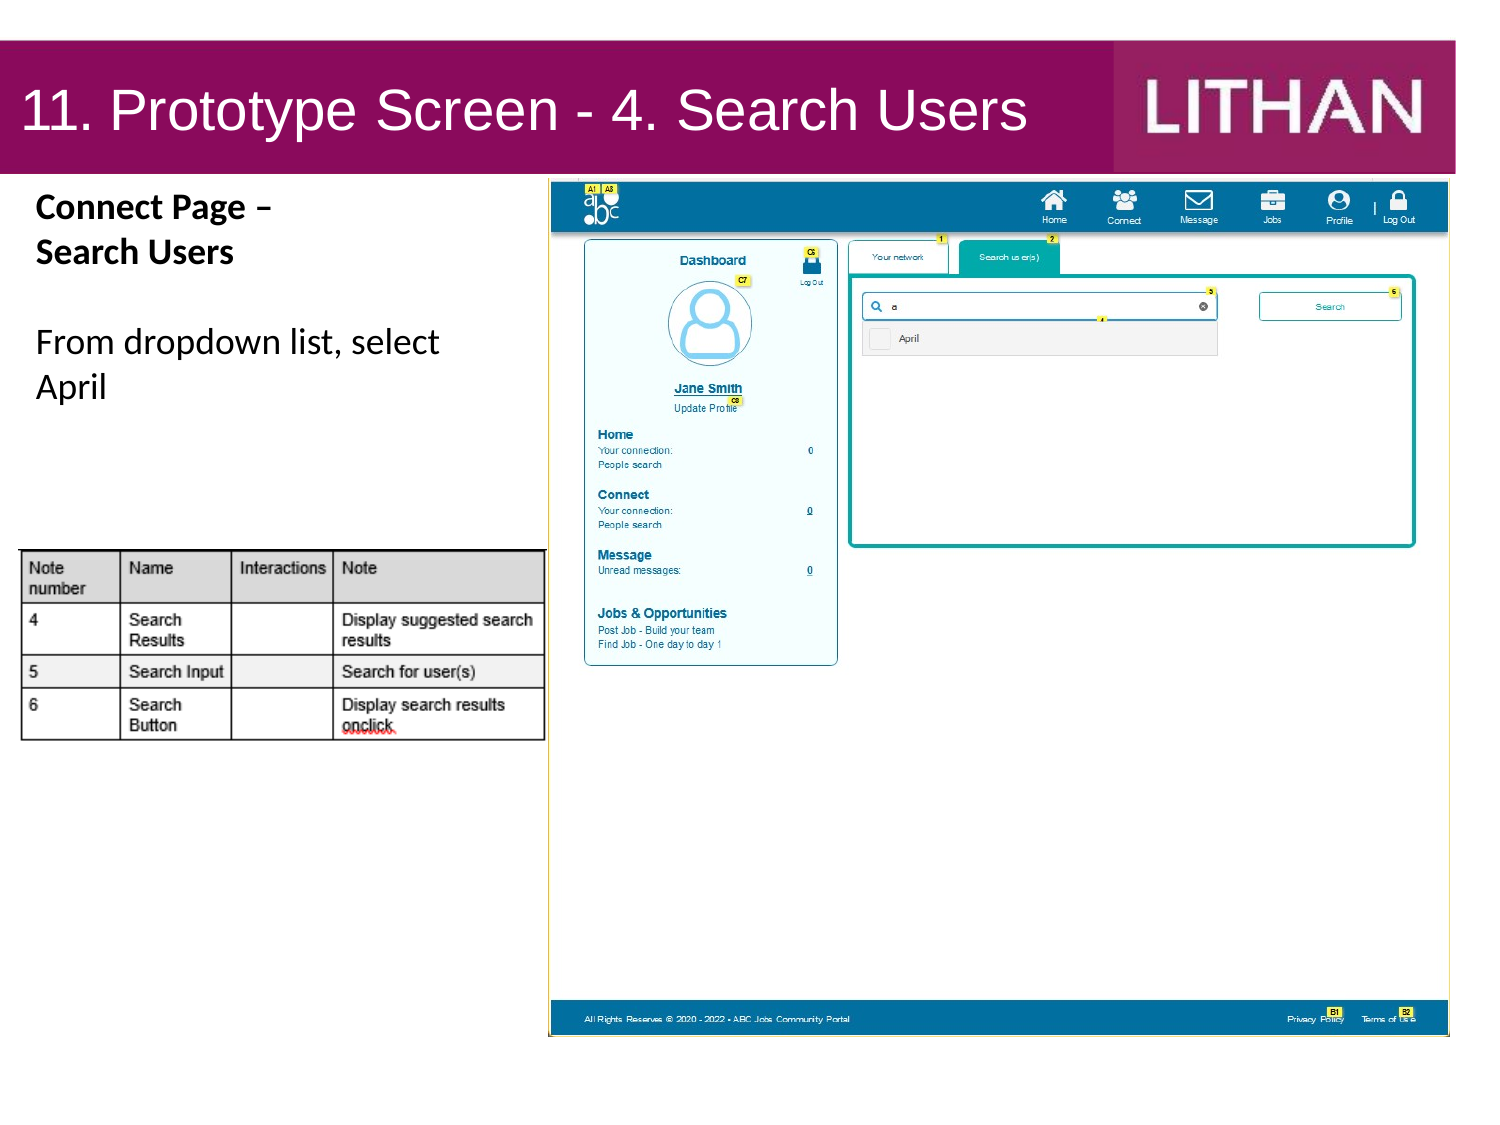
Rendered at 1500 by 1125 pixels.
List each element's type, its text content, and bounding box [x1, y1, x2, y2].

picture [18, 549, 547, 744]
title 11. Prototype Screen - 4. Search Users [18, 70, 1482, 261]
picture [548, 178, 1451, 1037]
text_box Connect Page – Search Users From dropdown list, select April [21, 174, 456, 415]
picture [0, 37, 1456, 178]
